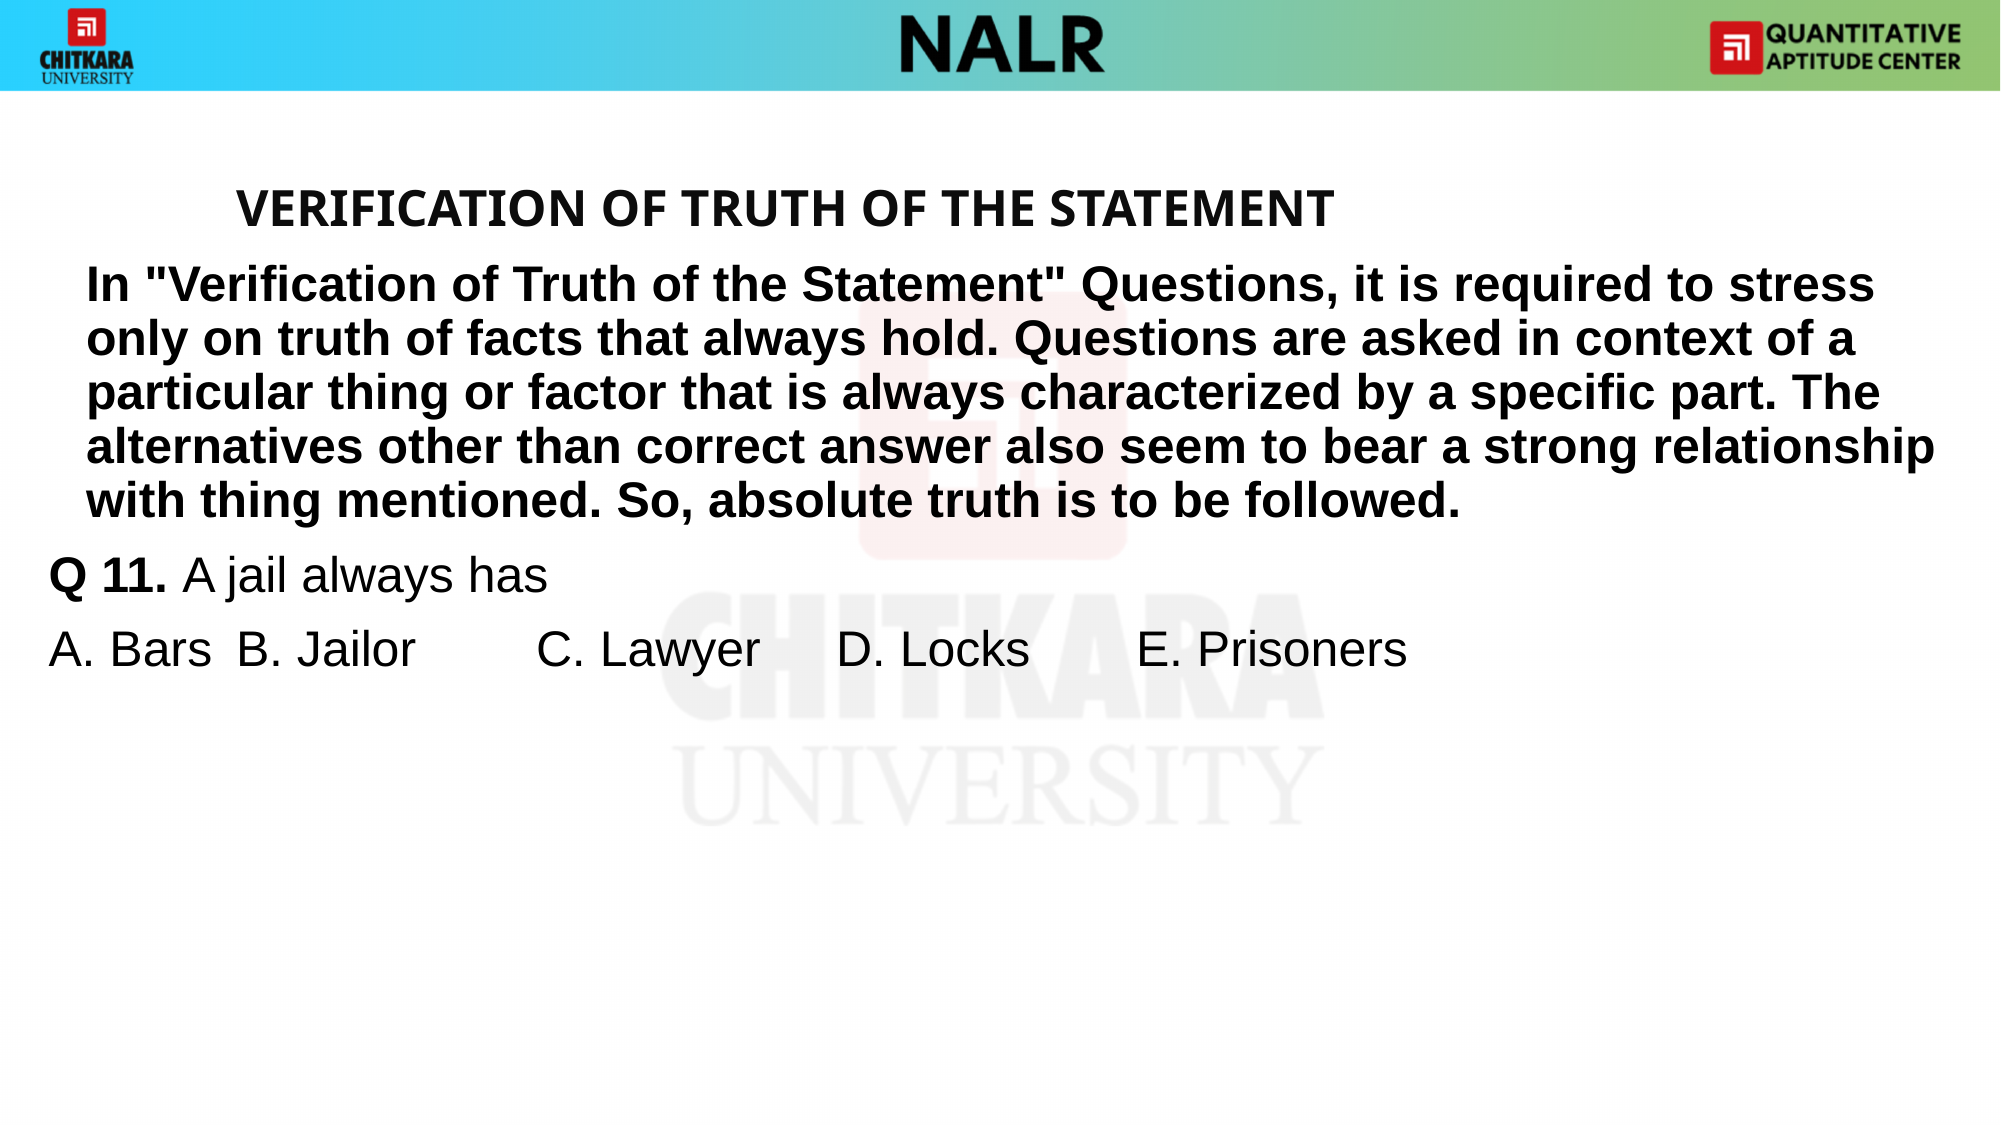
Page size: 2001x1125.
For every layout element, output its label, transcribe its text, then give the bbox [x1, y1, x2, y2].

picture [0, 0, 2001, 1125]
list VERIFICATION OF TRUTH OF THE STATEMENT In "Verification of Truth of the Statement" Questions, it is required to stress only on truth of facts that always hold. Questions are asked in context of a particular thing or factor that is always characterized by a specific part. The alternatives other than correct answer also seem to bear a strong relationship with thing mentioned. So, absolute truth is to be followed. Q 11. A jail always has A. Bars B. Jailor C. Lawyer D. Locks E. Prisoners [33, 175, 1959, 1053]
